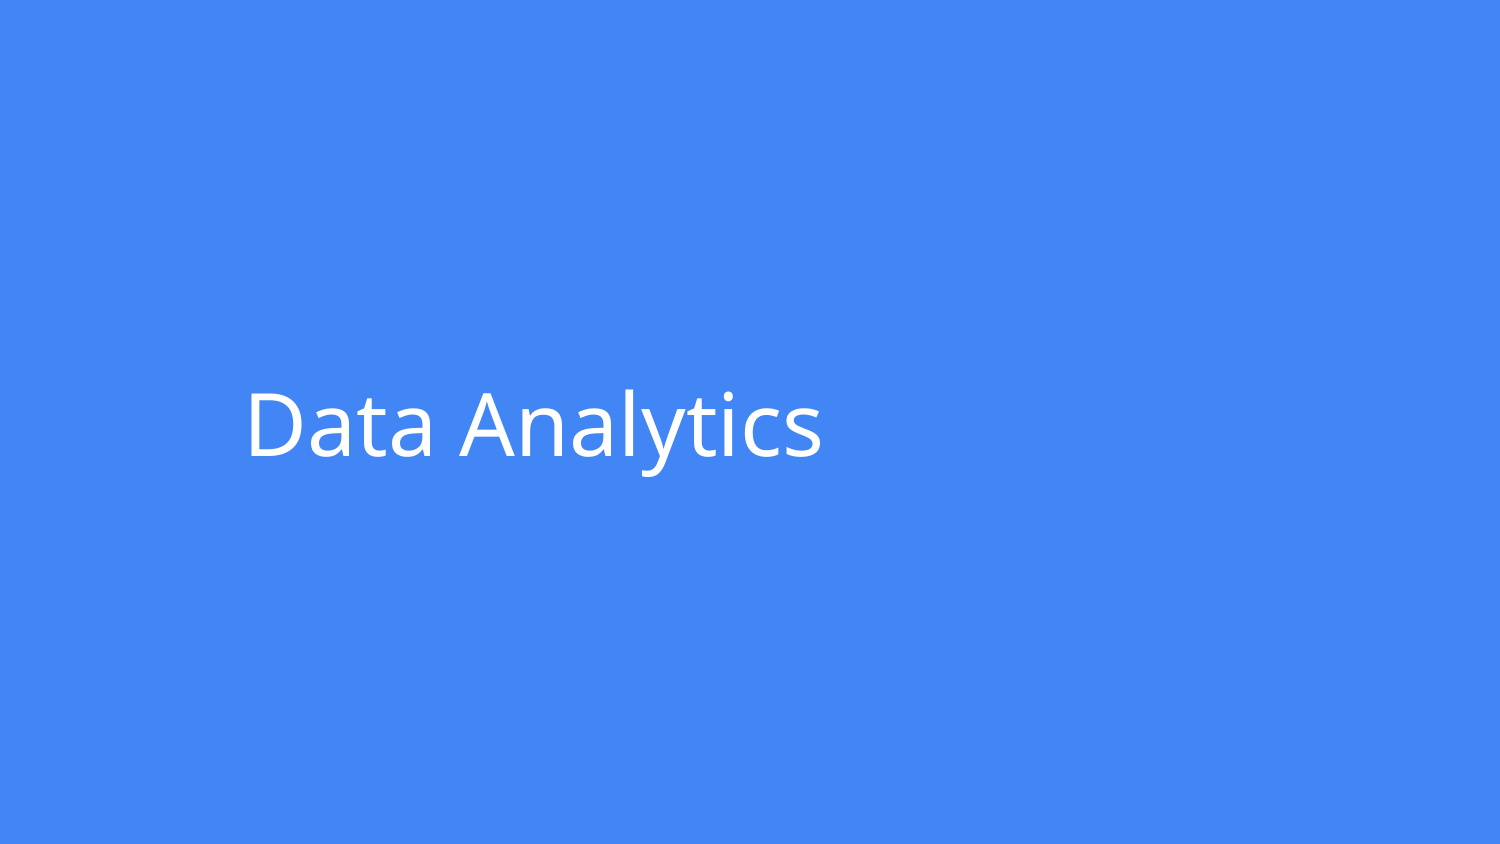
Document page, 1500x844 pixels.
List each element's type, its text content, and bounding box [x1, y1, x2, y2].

title Data Analytics [228, 338, 1500, 505]
